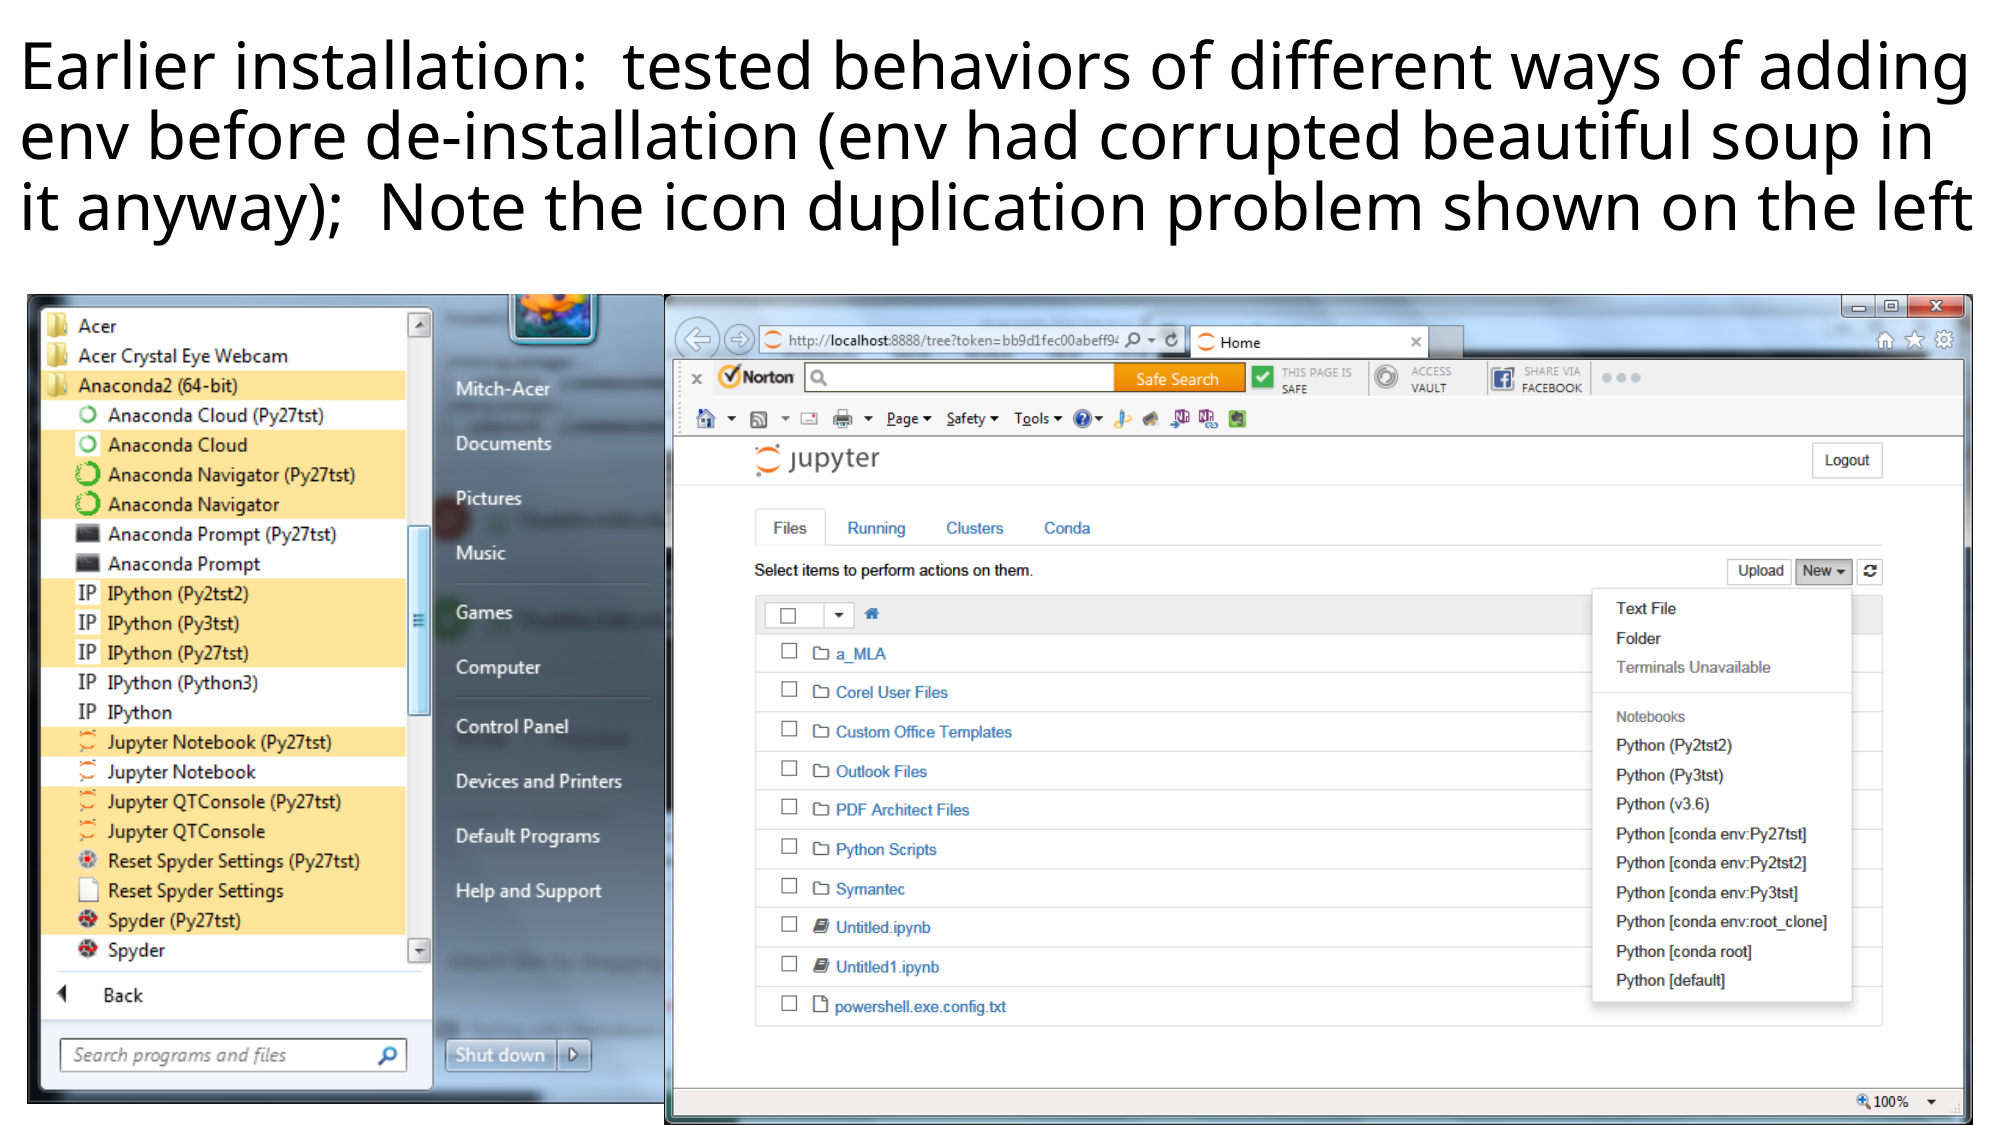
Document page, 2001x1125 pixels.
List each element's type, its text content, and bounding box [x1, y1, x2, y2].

picture [27, 294, 1973, 1125]
title Earlier installation: tested behaviors of different ways of adding env before de-installation (env had corrupted beautiful soup in it anyway); Note the icon duplication problem shown on the left [4, 0, 2000, 278]
